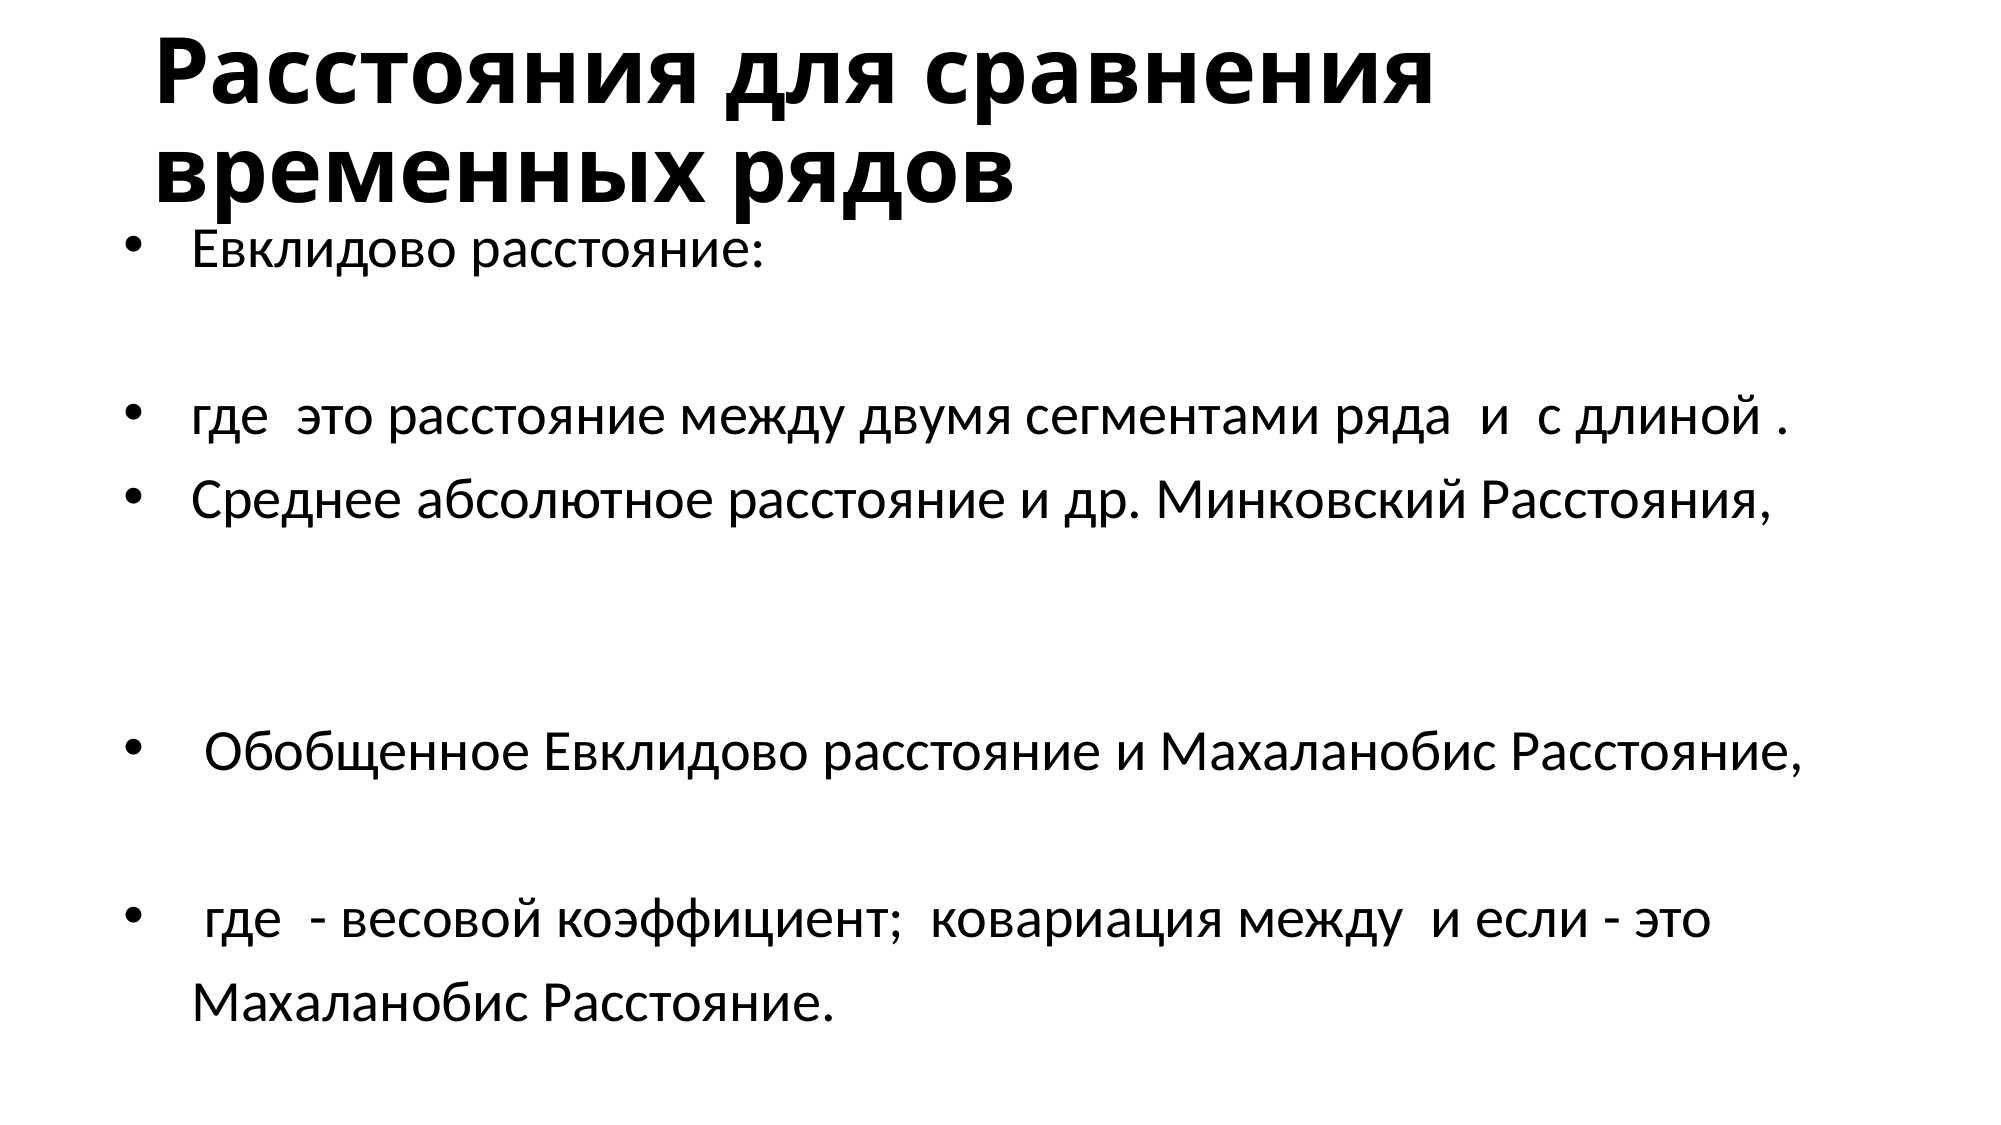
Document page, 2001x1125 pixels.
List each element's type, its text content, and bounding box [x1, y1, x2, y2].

title Расстояния для сравнения временных рядов [137, 59, 1863, 188]
